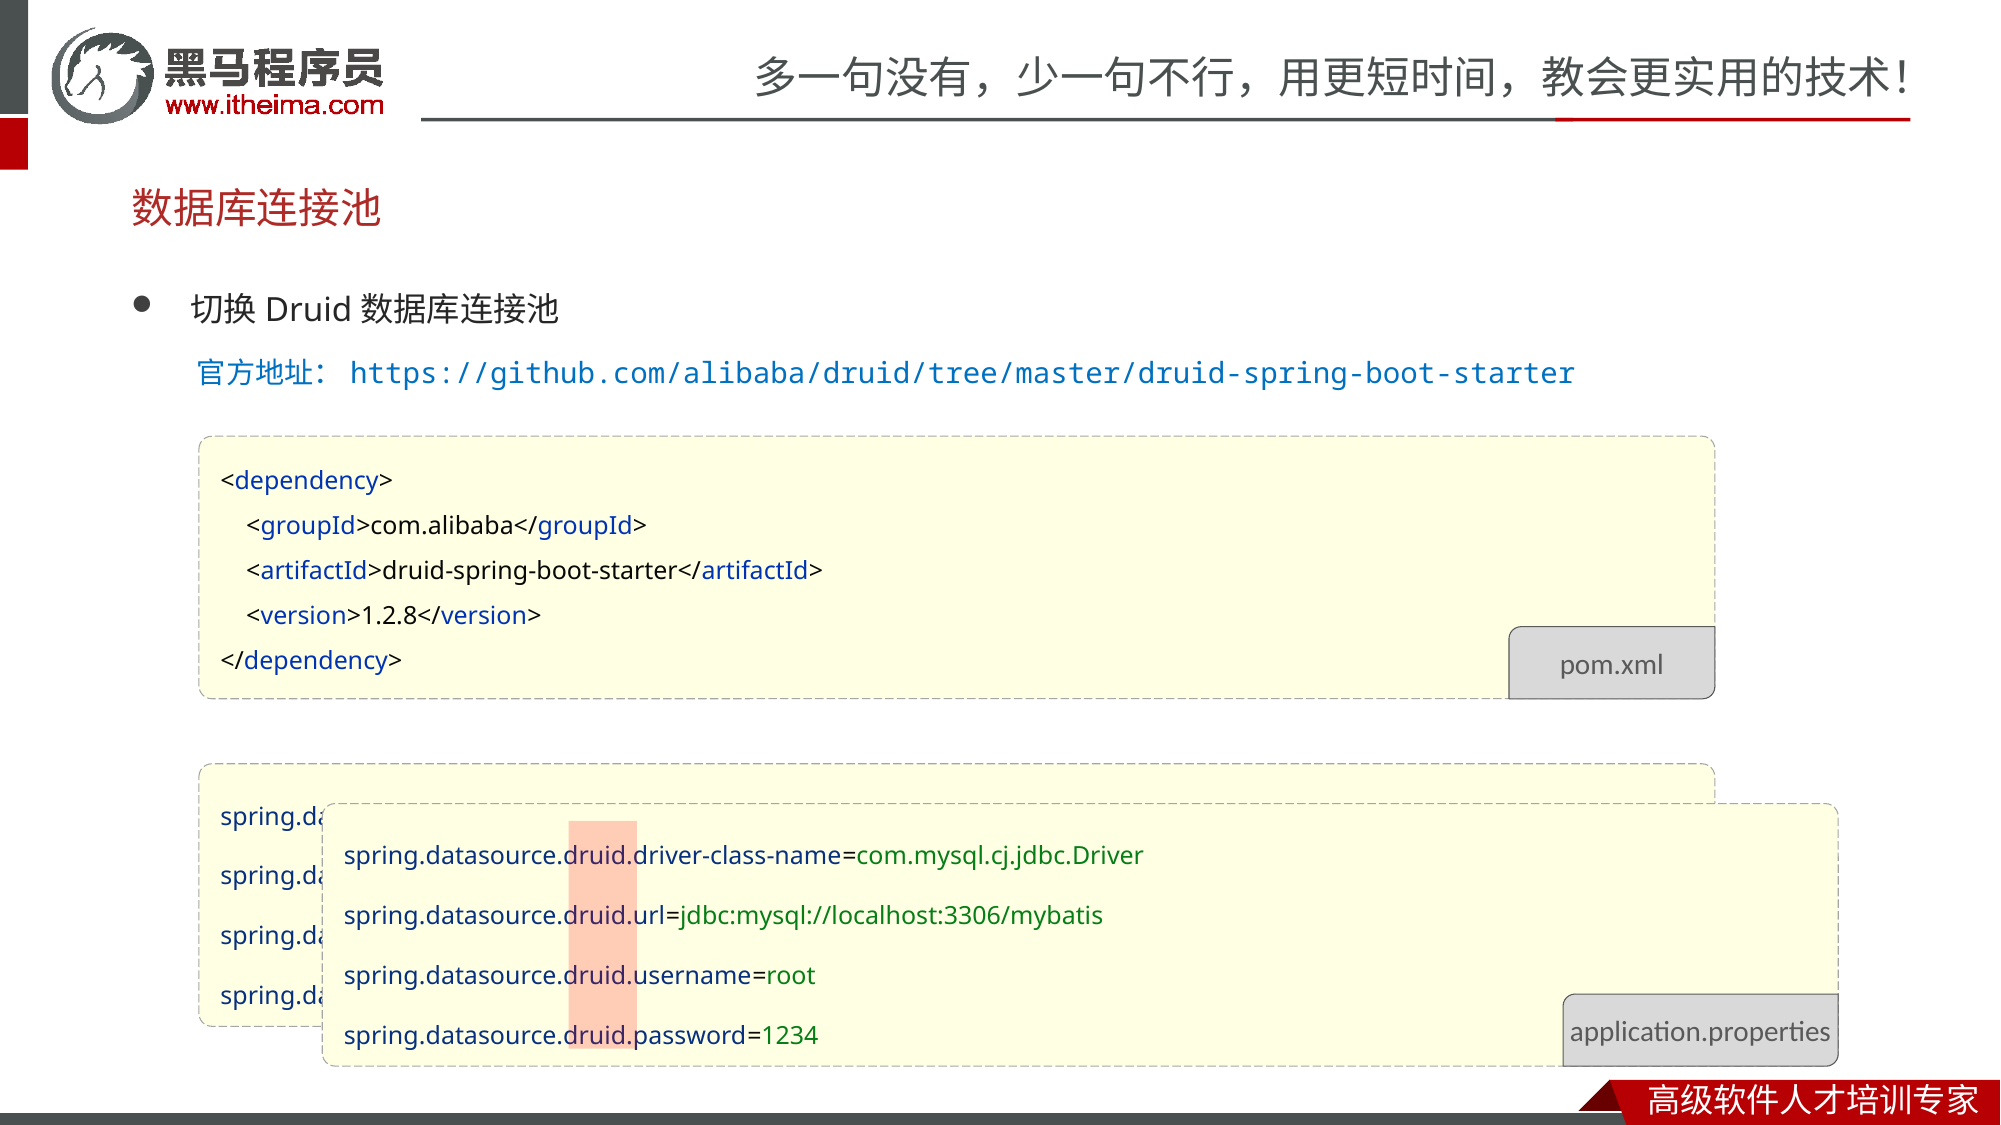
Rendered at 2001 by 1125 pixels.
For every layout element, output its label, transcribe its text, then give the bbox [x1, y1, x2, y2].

list 切换Druid数据库连接池 [116, 260, 1715, 346]
picture [50, 26, 384, 125]
title 数据库连接池 [116, 164, 1880, 250]
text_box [321, 803, 1839, 1067]
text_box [198, 763, 1716, 1027]
text_box 官方地址：https://github.com/alibaba/druid/tree/master/druid-spring-boot-starter [182, 347, 1699, 397]
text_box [198, 435, 1716, 699]
